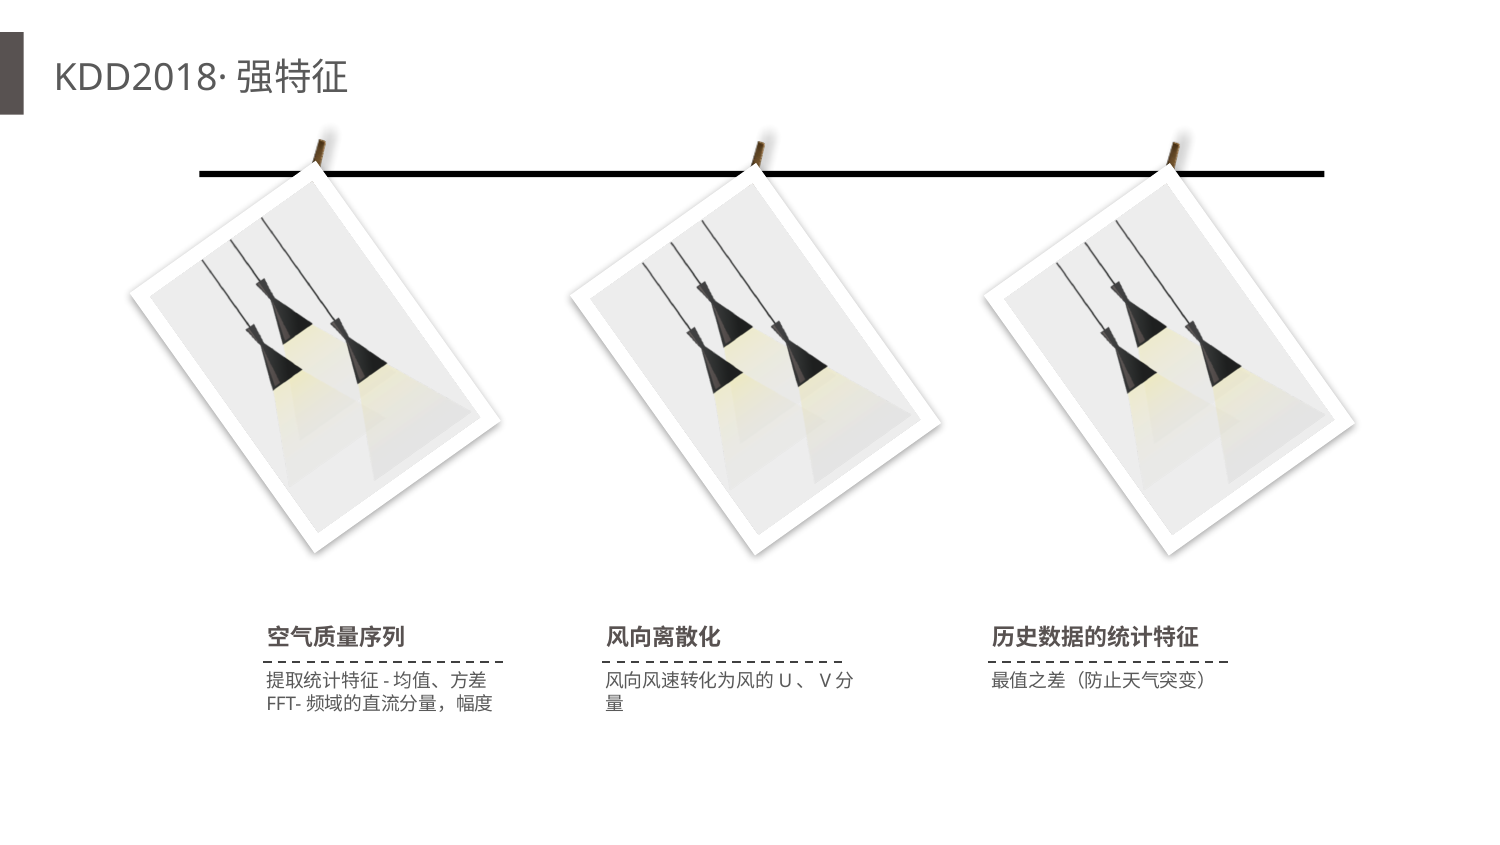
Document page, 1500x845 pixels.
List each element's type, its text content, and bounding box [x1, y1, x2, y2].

text_box 提取统计特征-均值、方差 FFT-频域的直流分量，幅度 [255, 663, 519, 720]
text_box [0, 30, 25, 117]
text_box 风向离散化 [595, 616, 734, 656]
text_box 最值之差（防止天气突变） [979, 663, 1244, 697]
text_box 历史数据的统计特征 [981, 616, 1212, 656]
picture [26, 6, 444, 110]
picture [1005, 121, 1334, 534]
text_box 风向风速转化为风的U、V分量 [593, 663, 874, 720]
picture [151, 118, 479, 532]
text_box 空气质量序列 [256, 616, 418, 656]
picture [592, 120, 920, 534]
